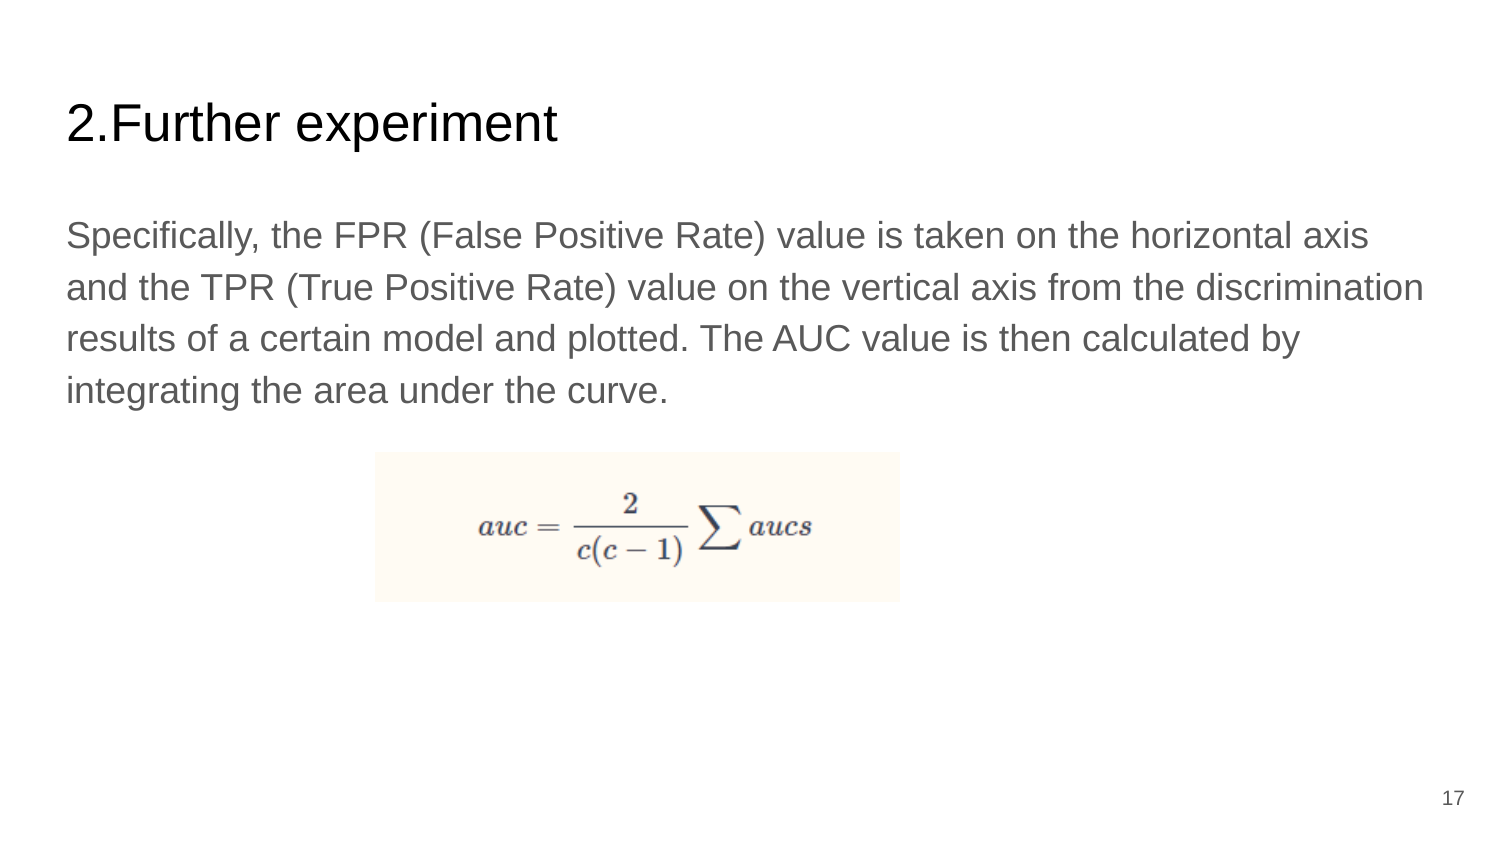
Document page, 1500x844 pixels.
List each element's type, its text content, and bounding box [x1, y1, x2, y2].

slide_number ‹#› [1389, 764, 1480, 830]
title 2.Further experiment [51, 72, 1449, 167]
picture [375, 452, 900, 602]
list Specifically, the FPR (False Positive Rate) value is taken on the horizontal axis and the TPR (True Positive Rate) value on the vertical axis from the discrimination results of a certain model and plotted. The AUC value is then calculated by integrating the area under the curve. [51, 189, 1449, 750]
